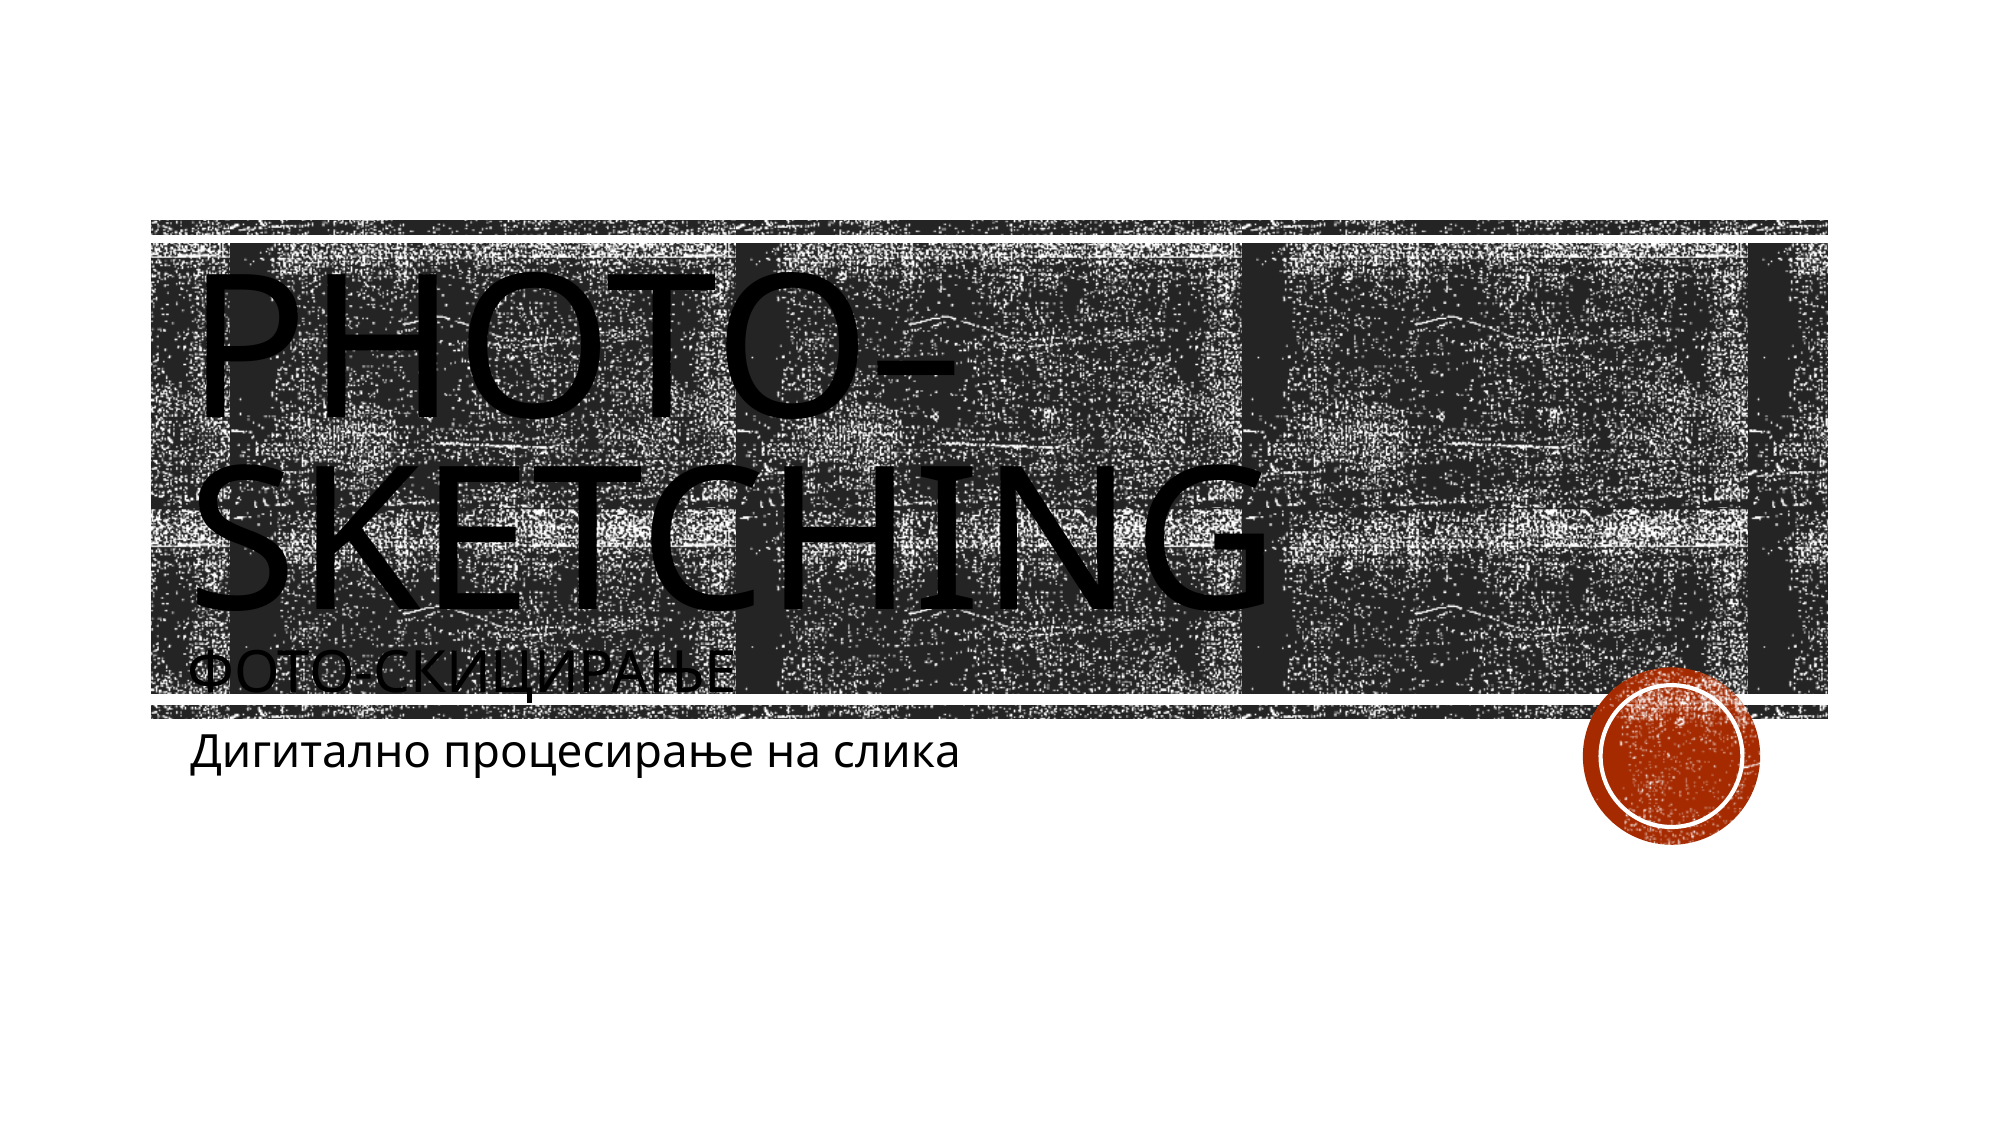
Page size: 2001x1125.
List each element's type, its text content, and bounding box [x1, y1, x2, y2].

subtitle Дигитално процесирање на слика [175, 720, 1470, 896]
title Photo–sketching Фото-скицирање [172, 234, 1808, 733]
